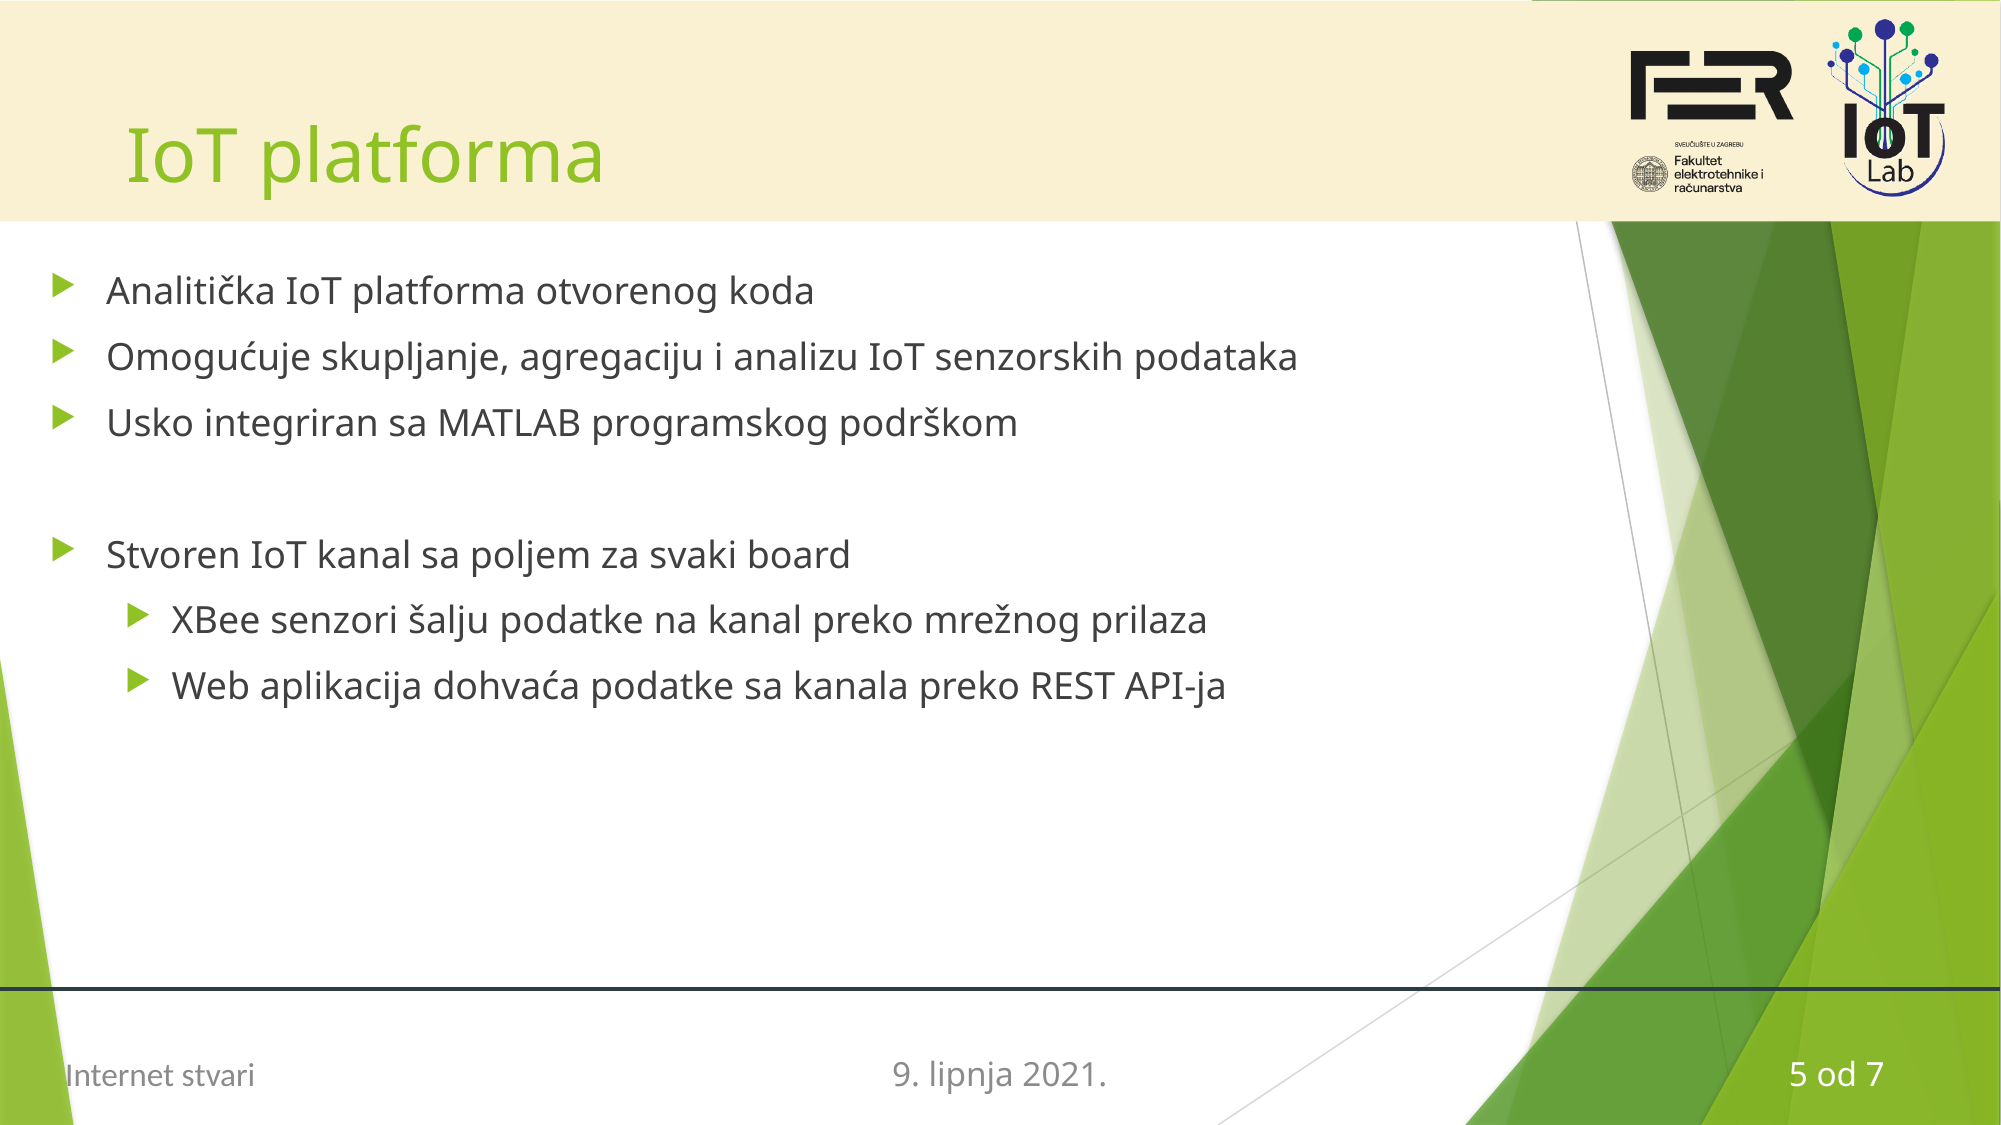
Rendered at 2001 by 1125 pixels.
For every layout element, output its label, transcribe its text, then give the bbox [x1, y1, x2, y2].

list Analitička IoT platforma otvorenog koda Omogućuje skupljanje, agregaciju i analizu IoT senzorskih podataka Usko integriran sa MATLAB programskog podrškom Stvoren IoT kanal sa poljem za svaki board XBee senzori šalju podatke na kanal preko mrežnog prilaza Web aplikacija dohvaća podatke sa kanala preko REST API-ja [34, 259, 1936, 933]
slide_number 9. lipnja 2021. [766, 1042, 1234, 1103]
picture [1587, 7, 1947, 221]
footer Internet stvari [50, 1042, 684, 1103]
title IoT platforma [111, 99, 1522, 259]
slide_number 5 od 7 [1433, 1042, 1900, 1103]
